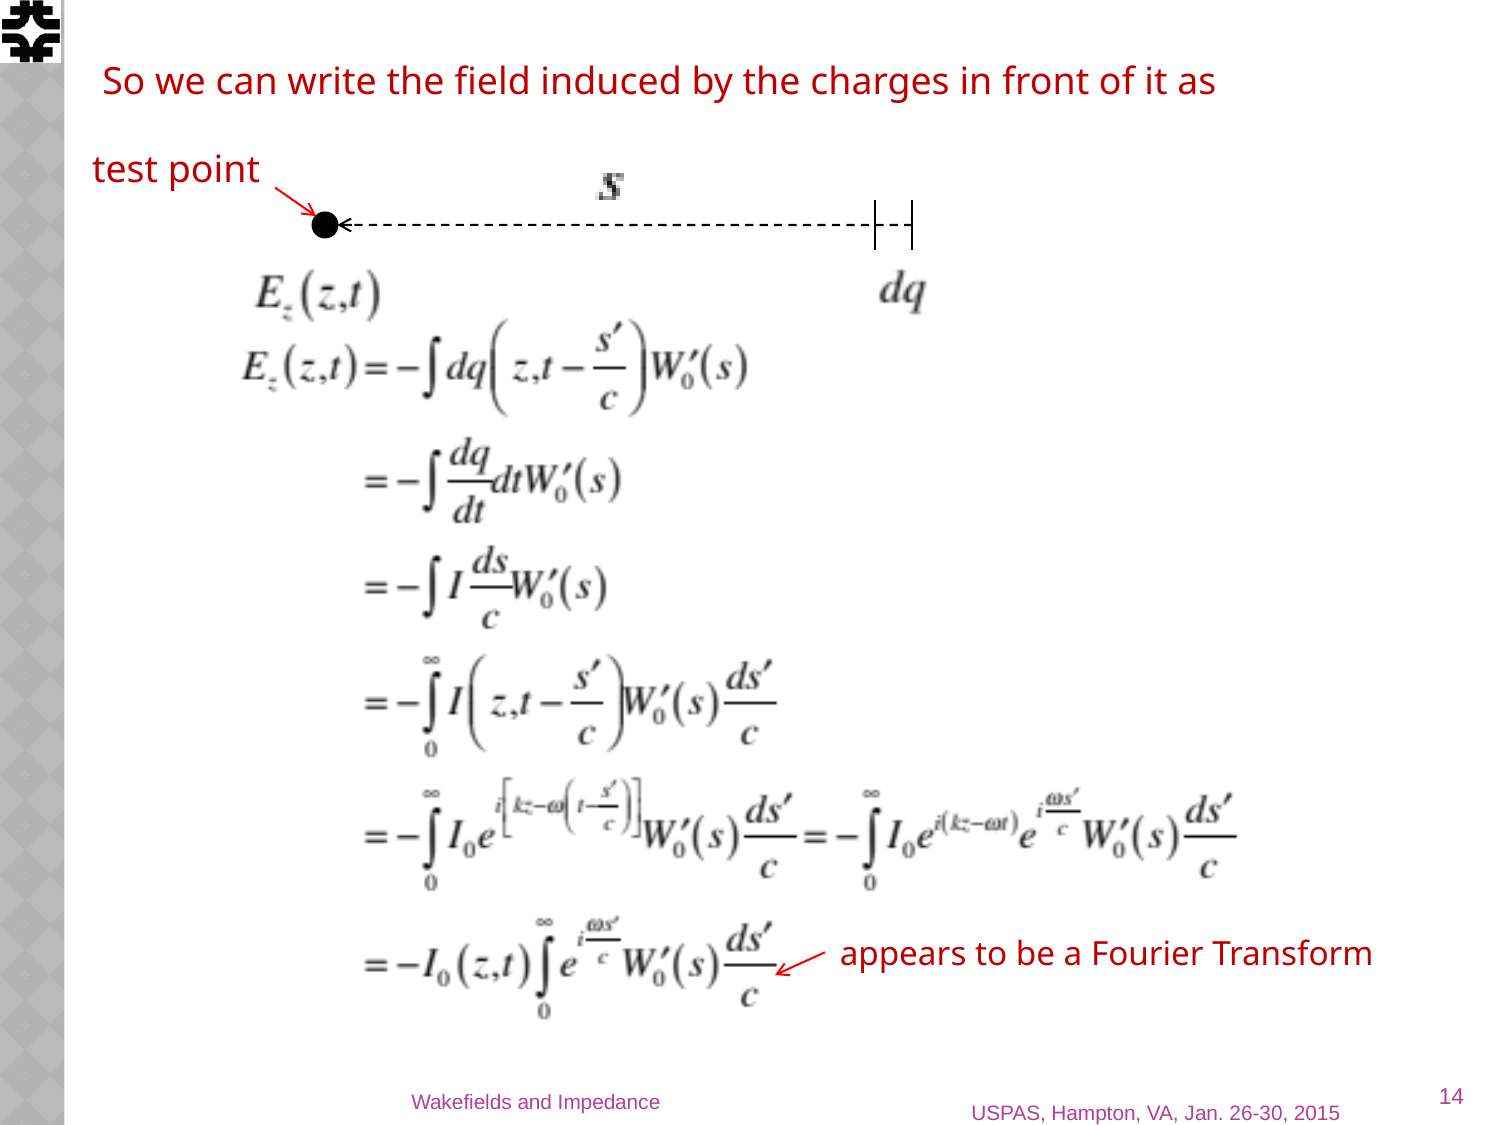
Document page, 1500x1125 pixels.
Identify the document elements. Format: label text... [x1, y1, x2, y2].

slide_number 14 [1367, 1071, 1465, 1110]
text_box [309, 209, 341, 241]
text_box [774, 952, 826, 976]
picture [0, 0, 61, 63]
text_box test point [75, 137, 275, 198]
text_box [874, 262, 931, 310]
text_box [274, 187, 317, 217]
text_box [237, 312, 1240, 1026]
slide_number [862, 1077, 1355, 1125]
text_box appears to be a Fourier Transform [1244, 924, 1463, 980]
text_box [249, 261, 383, 310]
text_box So we can write the field induced by the charges in front of it as [87, 49, 1438, 110]
footer Wakefields and Impedance [75, 1075, 675, 1114]
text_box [587, 162, 630, 209]
